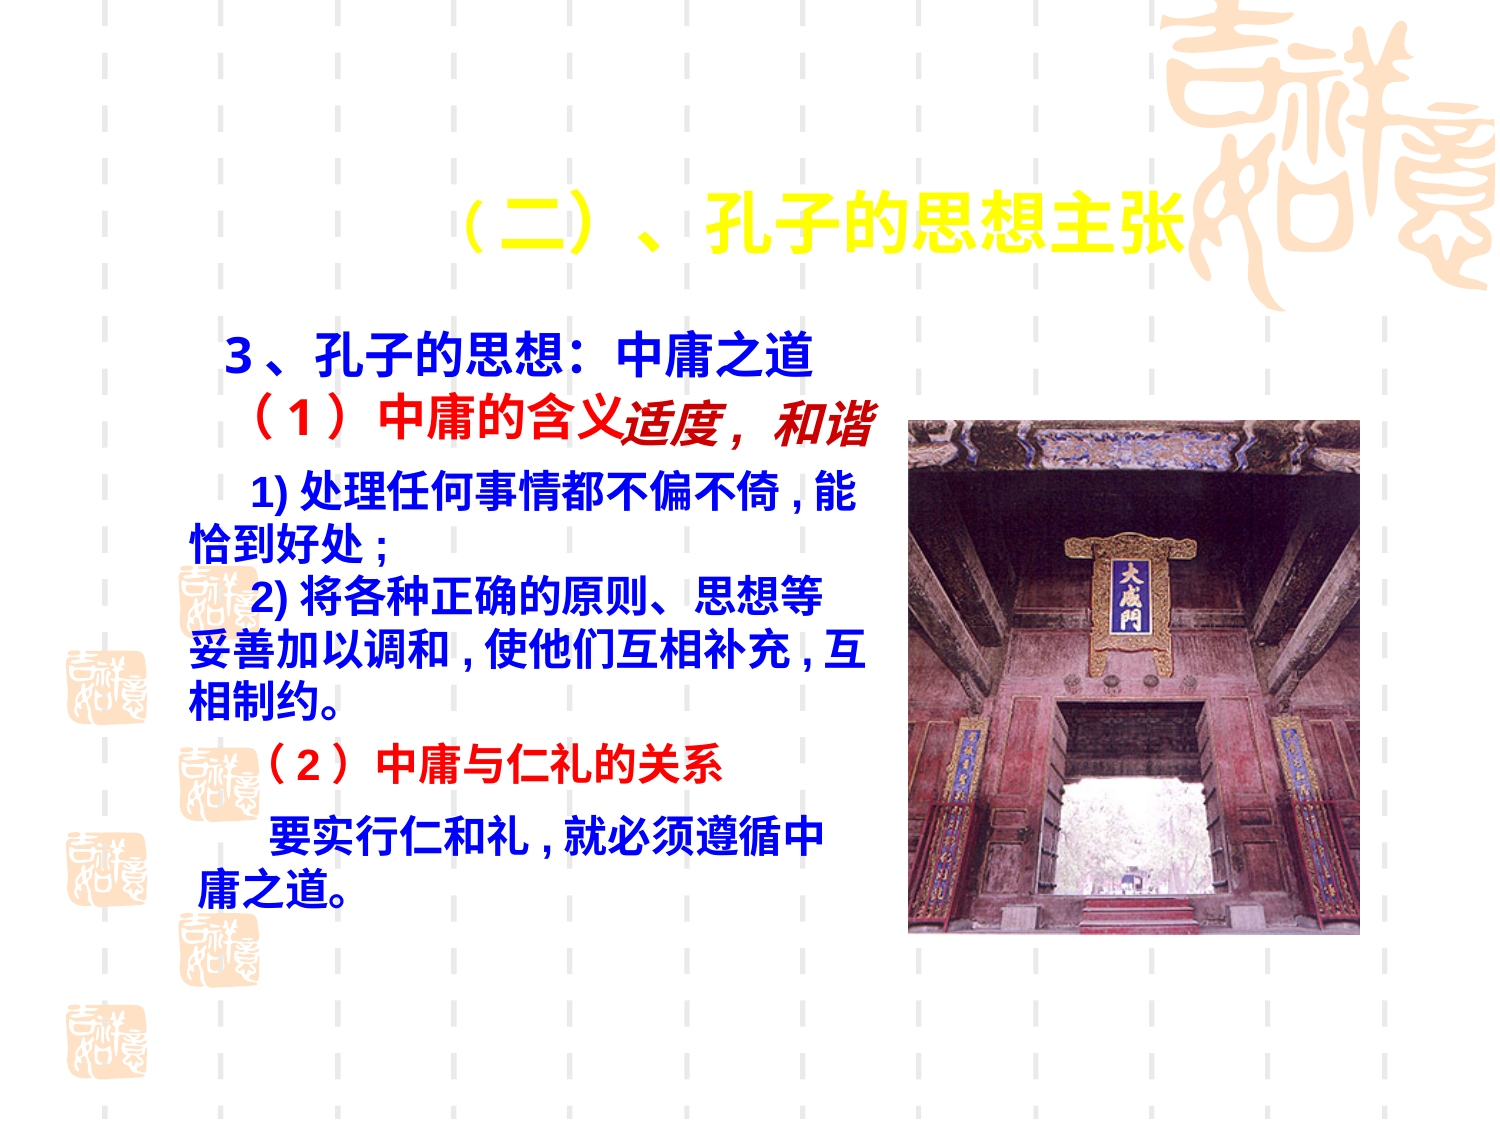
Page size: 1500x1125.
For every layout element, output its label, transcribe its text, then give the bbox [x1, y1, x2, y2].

text_box 1)处理任何事情都不偏不倚,能恰到好处; 2)将各种正确的原则、思想等妥善加以调和,使他们互相补充,互相制约。 [174, 456, 883, 734]
text_box （ 二）、孔子的思想主张 [299, 172, 1360, 270]
list 3、孔子的思想：中庸之道 （1）中庸的含义: [209, 323, 857, 456]
text_box 要实行仁和礼,就必须遵循中庸之道。 [182, 801, 883, 922]
text_box 适度, 和谐 [581, 385, 910, 460]
text_box （2）中庸与仁礼的关系 [227, 734, 821, 797]
picture [908, 420, 1360, 935]
